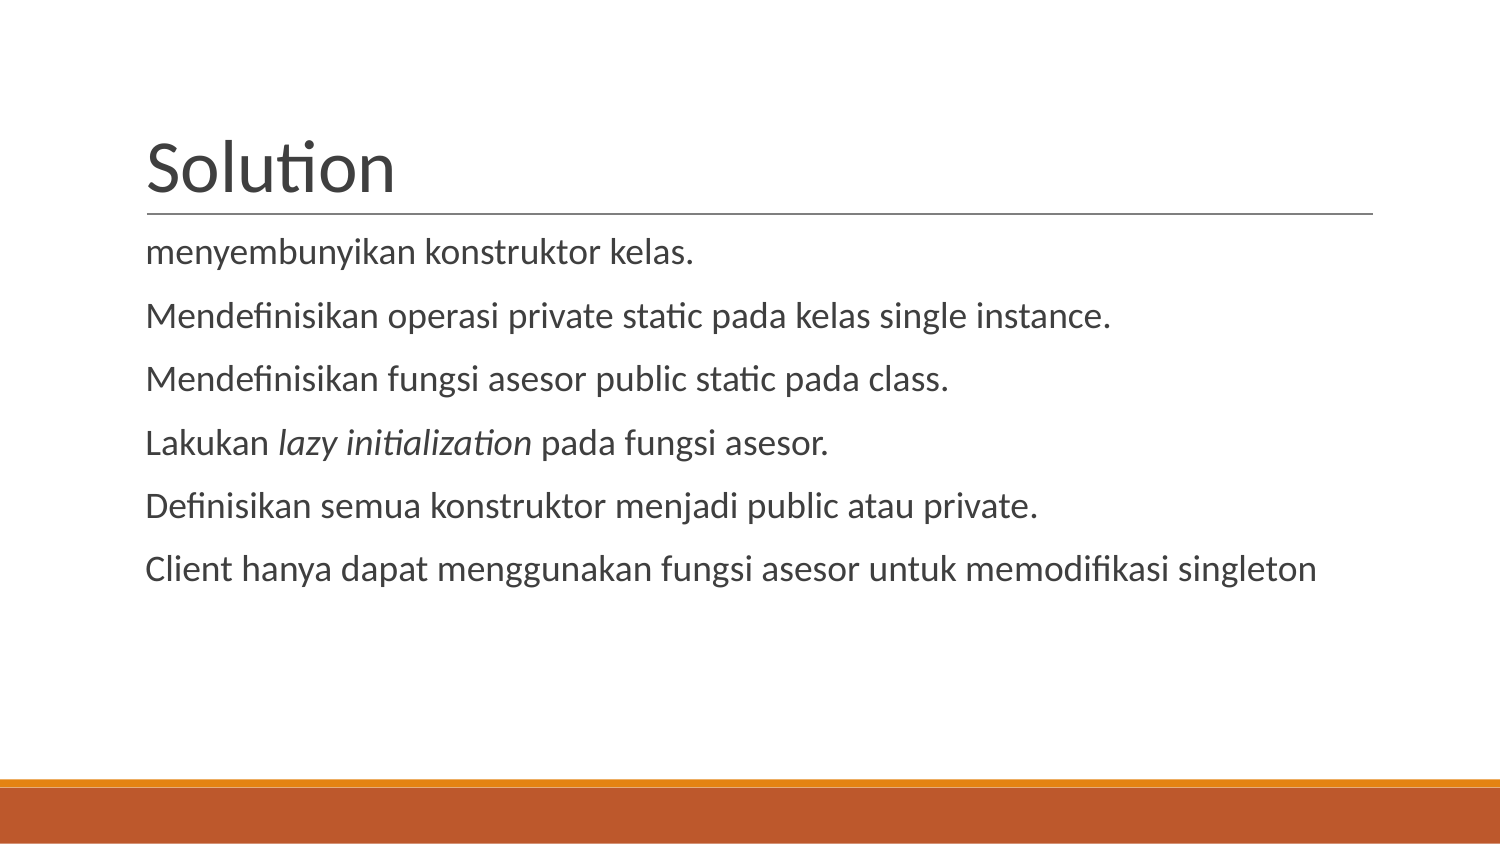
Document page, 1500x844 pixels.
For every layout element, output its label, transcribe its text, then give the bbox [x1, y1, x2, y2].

title Solution [135, 35, 1373, 214]
list menyembunyikan konstruktor kelas. Mendefinisikan operasi private static pada kelas single instance. Mendefinisikan fungsi asesor public static pada class. Lakukan lazy initialization pada fungsi asesor. Definisikan semua konstruktor menjadi public atau private. Client hanya dapat menggunakan fungsi asesor untuk memodifikasi singleton [135, 227, 1373, 723]
